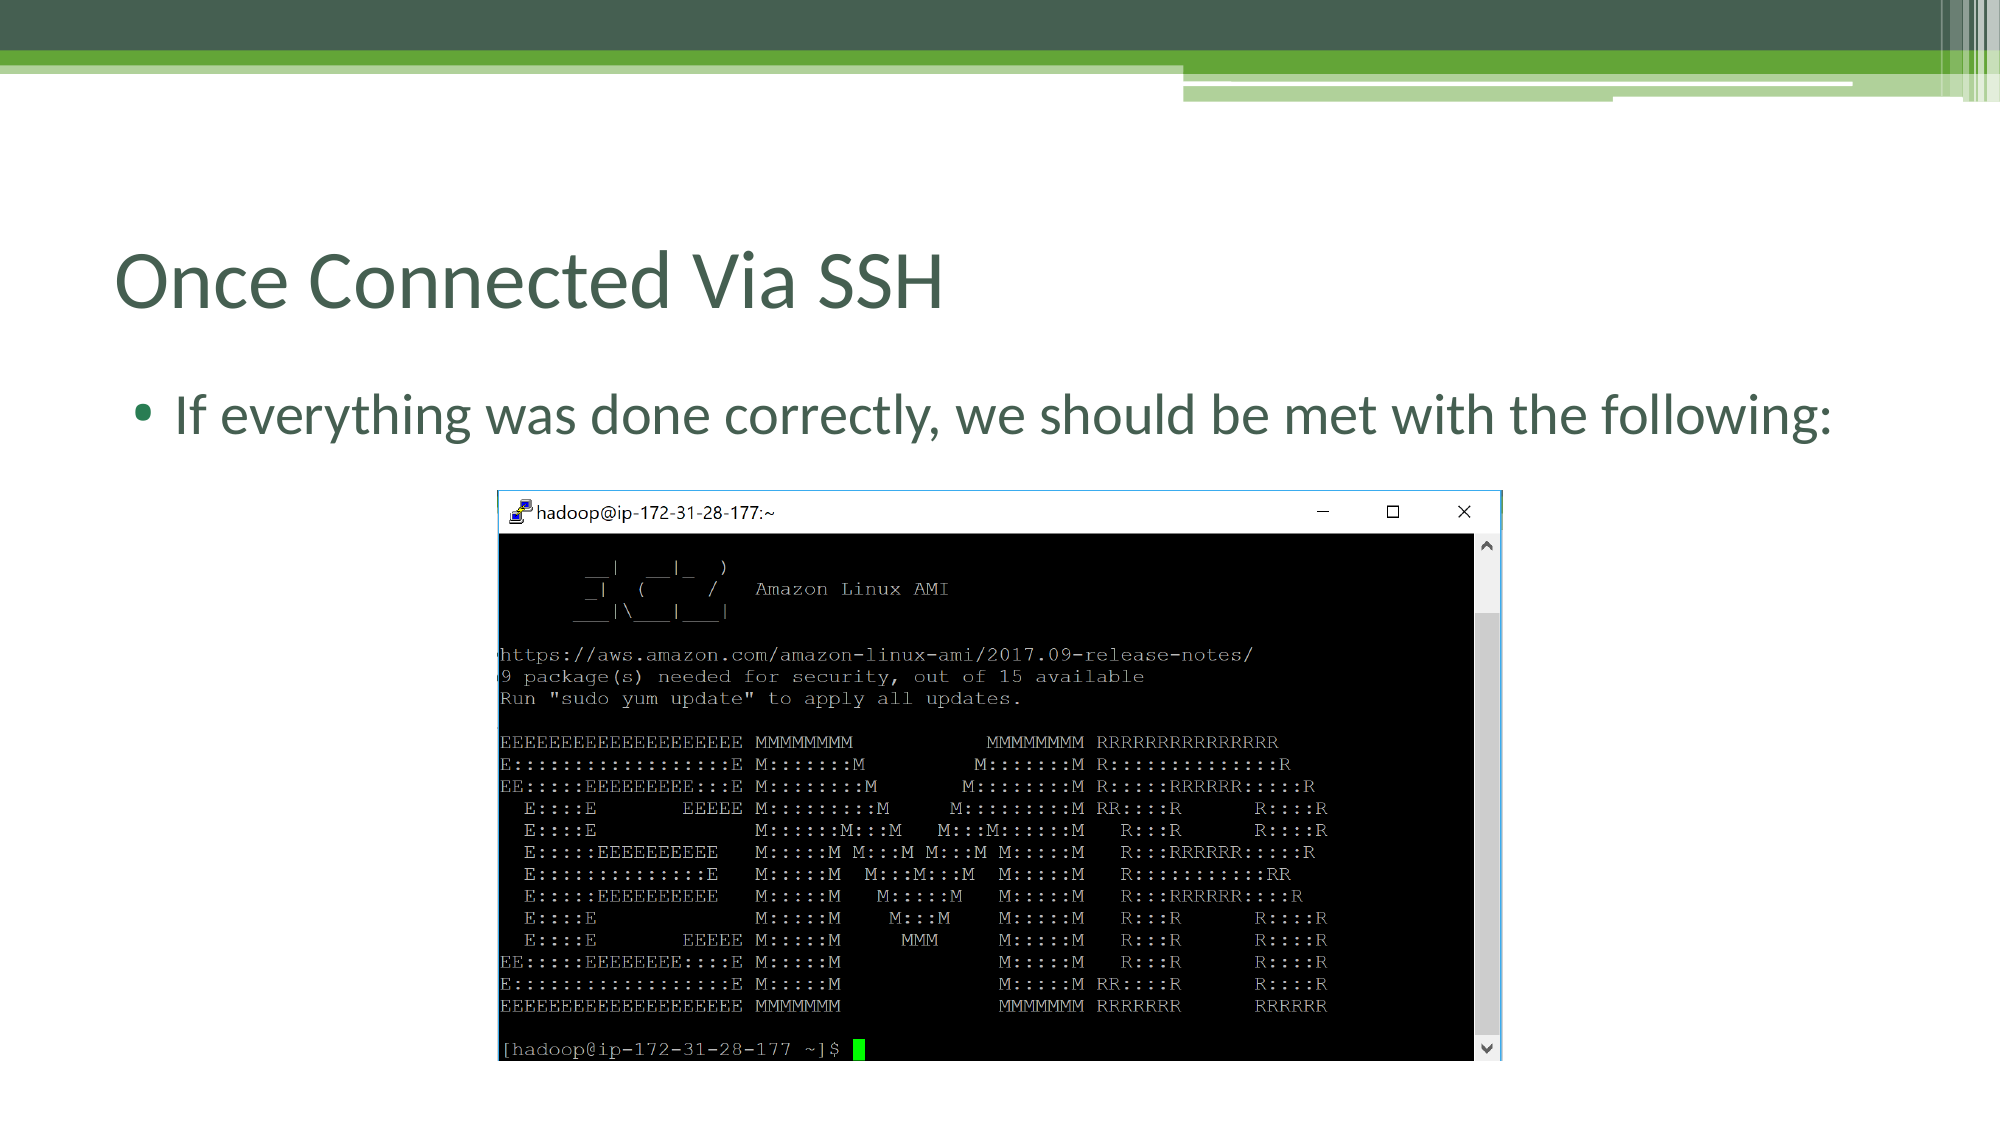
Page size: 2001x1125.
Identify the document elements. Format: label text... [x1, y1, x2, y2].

picture [497, 490, 1503, 1061]
list If everything was done correctly, we should be met with the following: [99, 368, 1900, 1079]
title Once Connected Via SSH [99, 187, 1900, 363]
